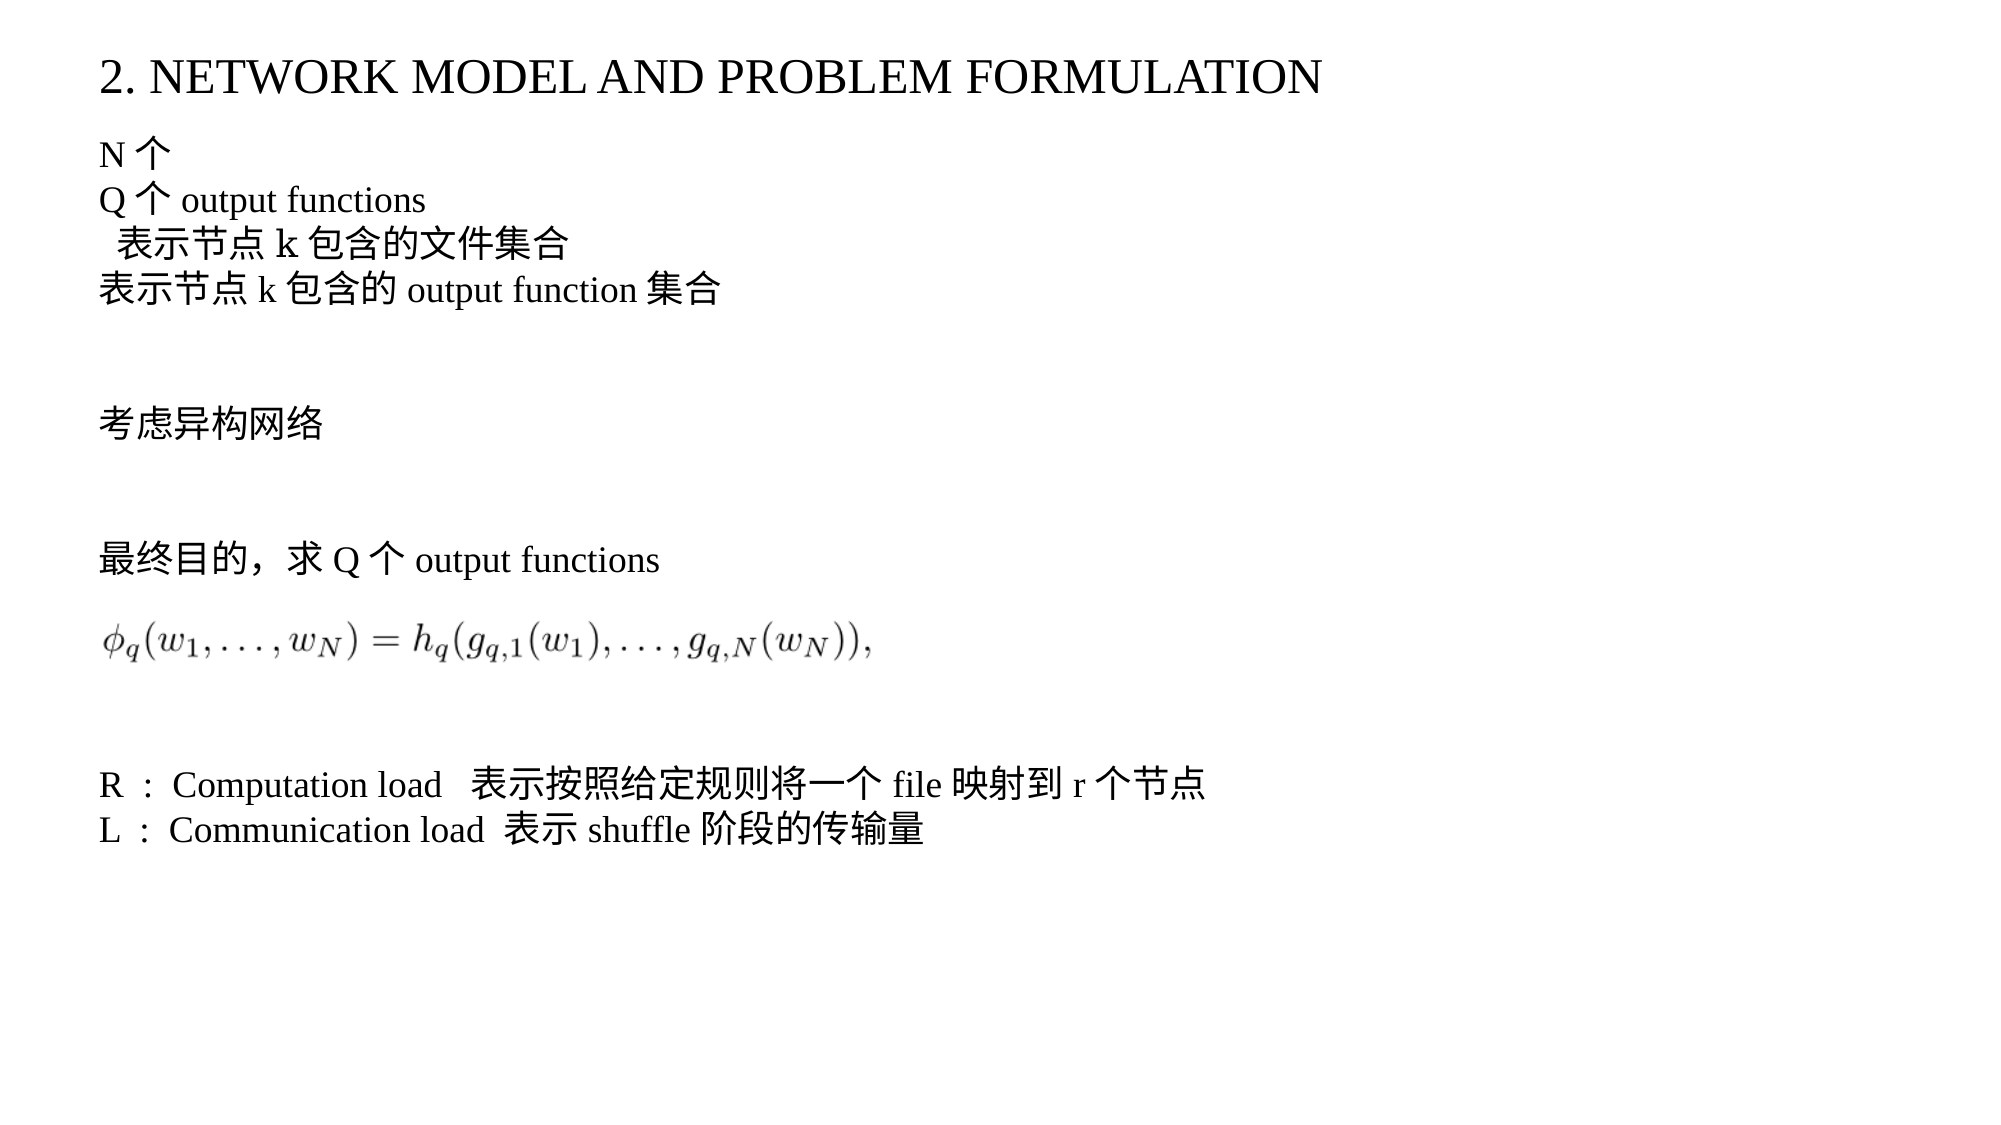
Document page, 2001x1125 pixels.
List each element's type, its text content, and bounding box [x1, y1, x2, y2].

picture [97, 590, 882, 691]
title 2. NETWORK MODEL AND PROBLEM FORMULATION [84, 46, 1642, 109]
